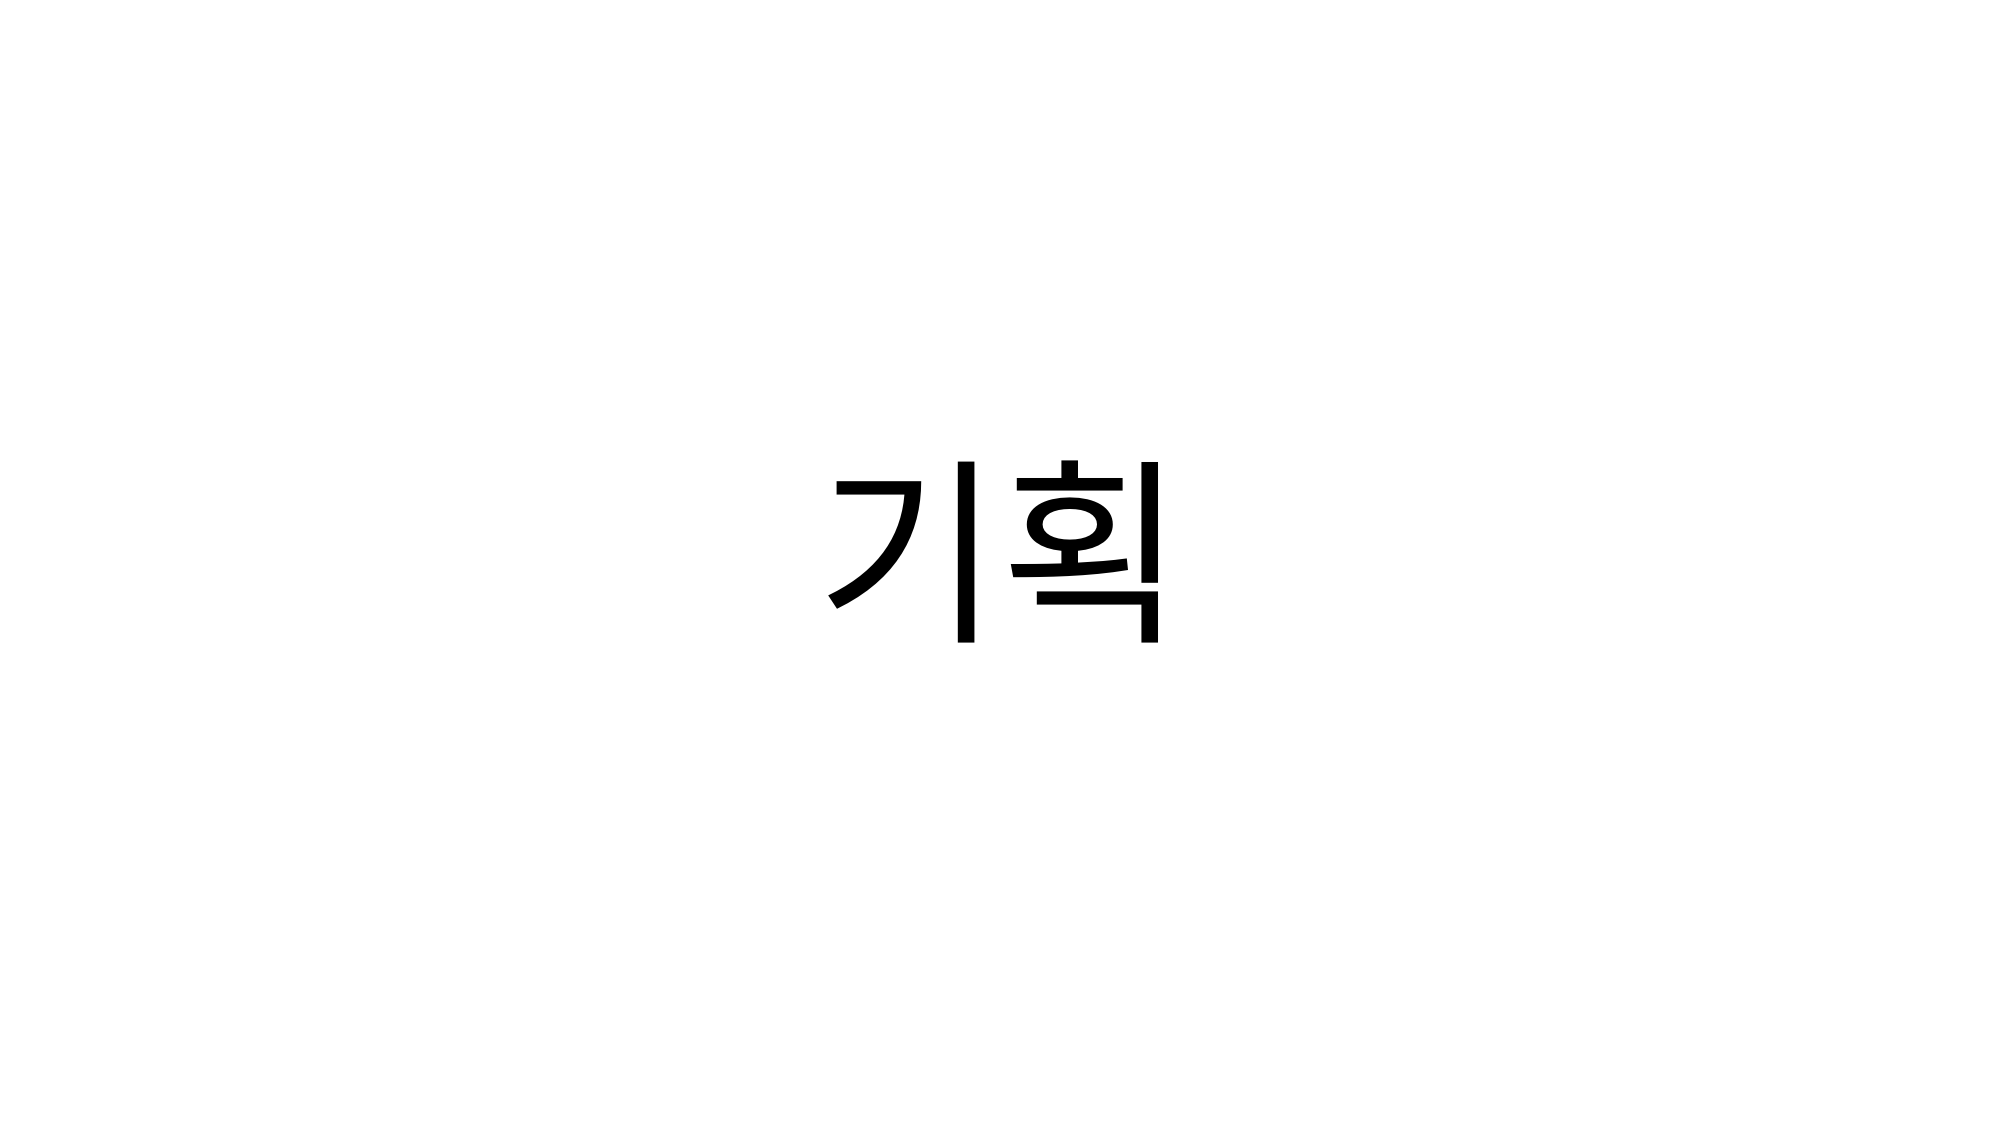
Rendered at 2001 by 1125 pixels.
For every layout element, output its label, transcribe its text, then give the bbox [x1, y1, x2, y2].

title 기획 [137, 453, 1863, 672]
